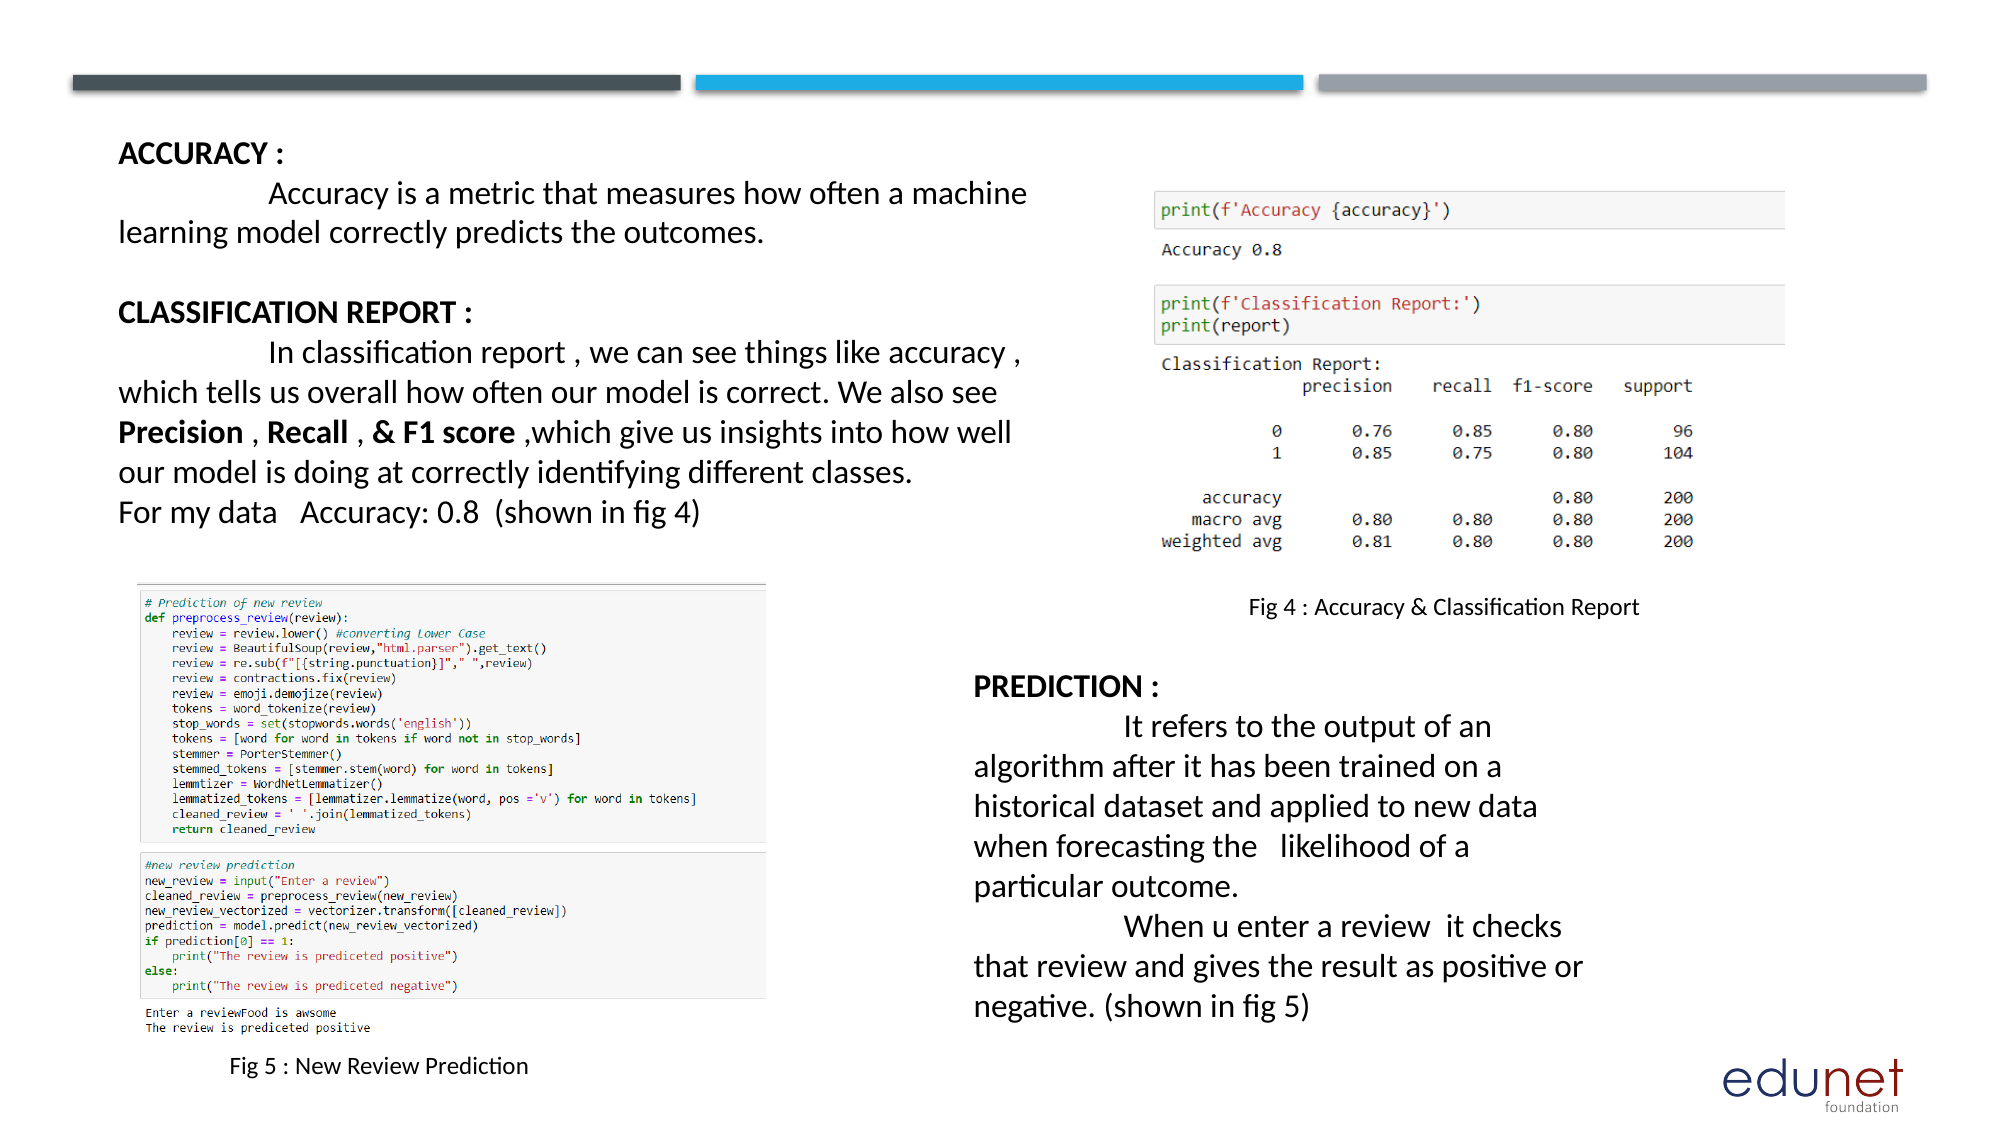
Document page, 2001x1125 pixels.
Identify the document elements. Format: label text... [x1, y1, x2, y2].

text_box Fig 4 : Accuracy & Classification Report [1233, 595, 1721, 628]
picture [136, 581, 767, 1043]
text_box Fig 5 : New Review Prediction [214, 1053, 631, 1087]
text_box ACCURACY : Accuracy is a metric that measures how often a machine learning model correctly predicts the outcomes. CLASSIFICATION REPORT : In classification report , we can see things like accuracy , which tells us overall how often our model is correct. We also see Precision , Recall , & F1 score ,which give us insights into how well our model is doing at correctly identifying different classes. For my data Accuracy: 0.8 (shown in fig 4) [103, 123, 1081, 538]
picture [1143, 180, 1786, 584]
text_box PREDICTION : It refers to the output of an algorithm after it has been trained on a historical dataset and applied to new data when forecasting the likelihood of a particular outcome. When u enter a review it checks that review and gives the result as positive or negative. (shown in fig 5) [958, 657, 1600, 1032]
picture [1719, 1056, 1905, 1116]
